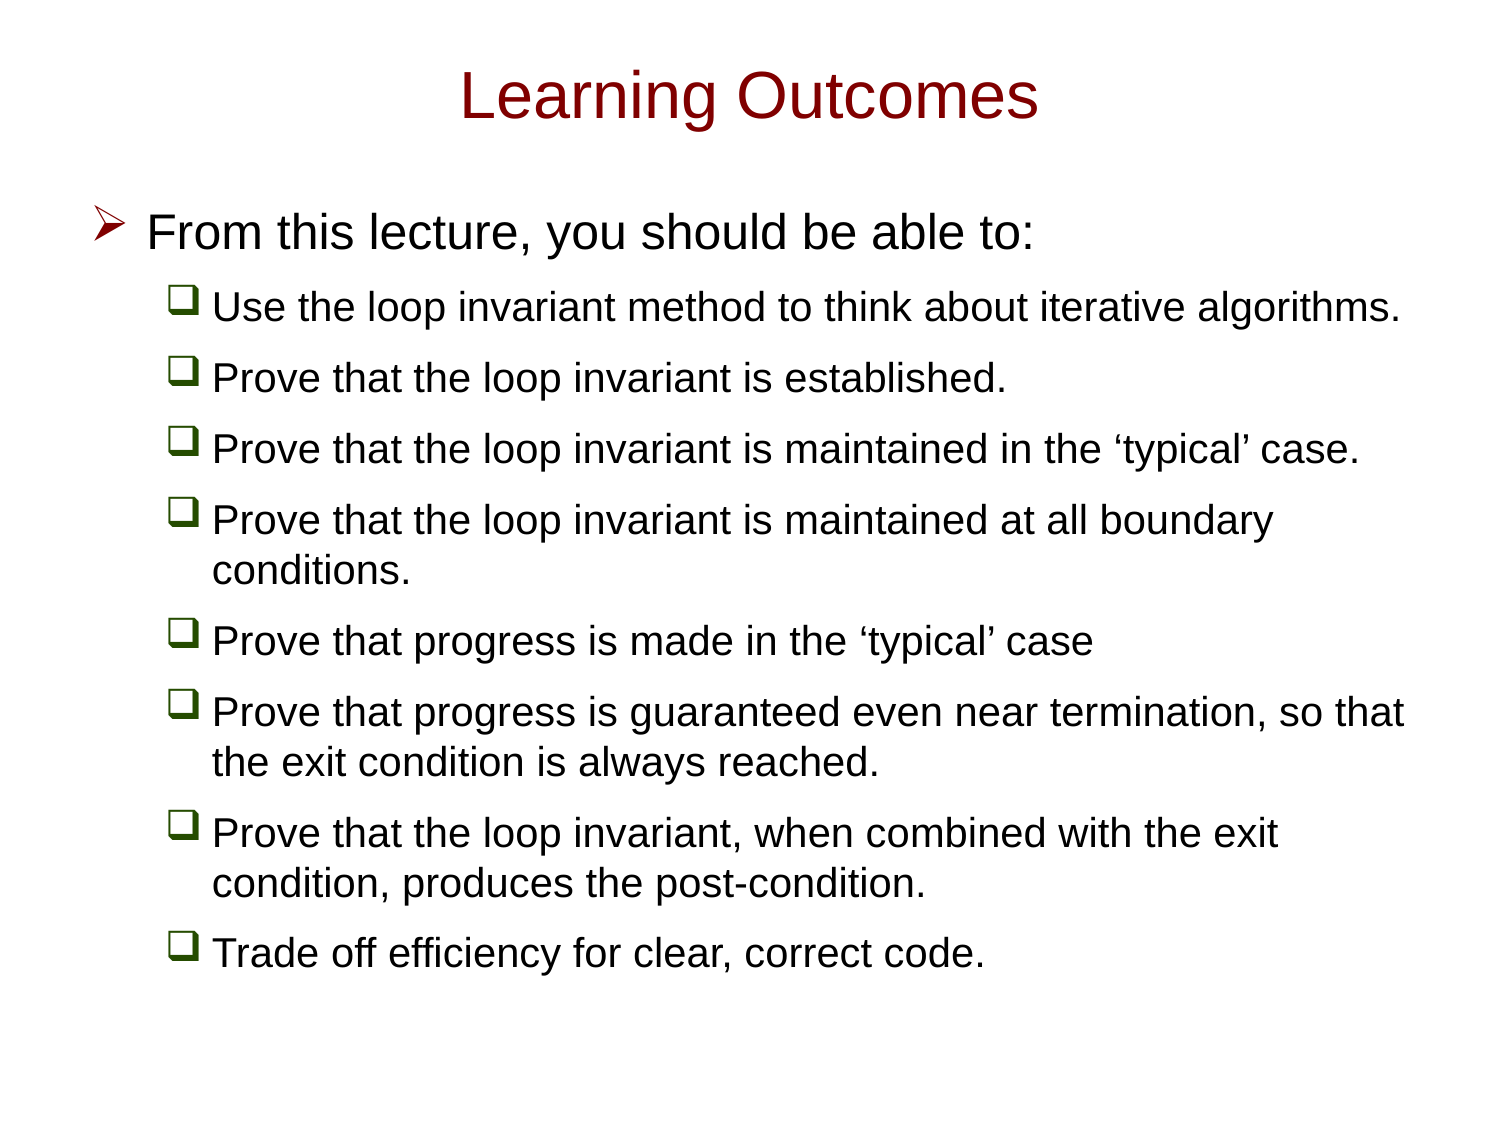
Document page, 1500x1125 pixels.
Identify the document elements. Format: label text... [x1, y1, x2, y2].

title Learning Outcomes [74, 44, 1426, 139]
list From this lecture, you should be able to: Use the loop invariant method to think about iterative algorithms. Prove that the loop invariant is established. Prove that the loop invariant is maintained in the ‘typical’ case. Prove that the loop invariant is maintained at all boundary conditions. Prove that progress is made in the ‘typical’ case Prove that progress is guaranteed even near termination, so that the exit condition is always reached. Prove that the loop invariant, when combined with the exit condition, produces the post-condition. Trade off efficiency for clear, correct code. [74, 191, 1426, 1006]
